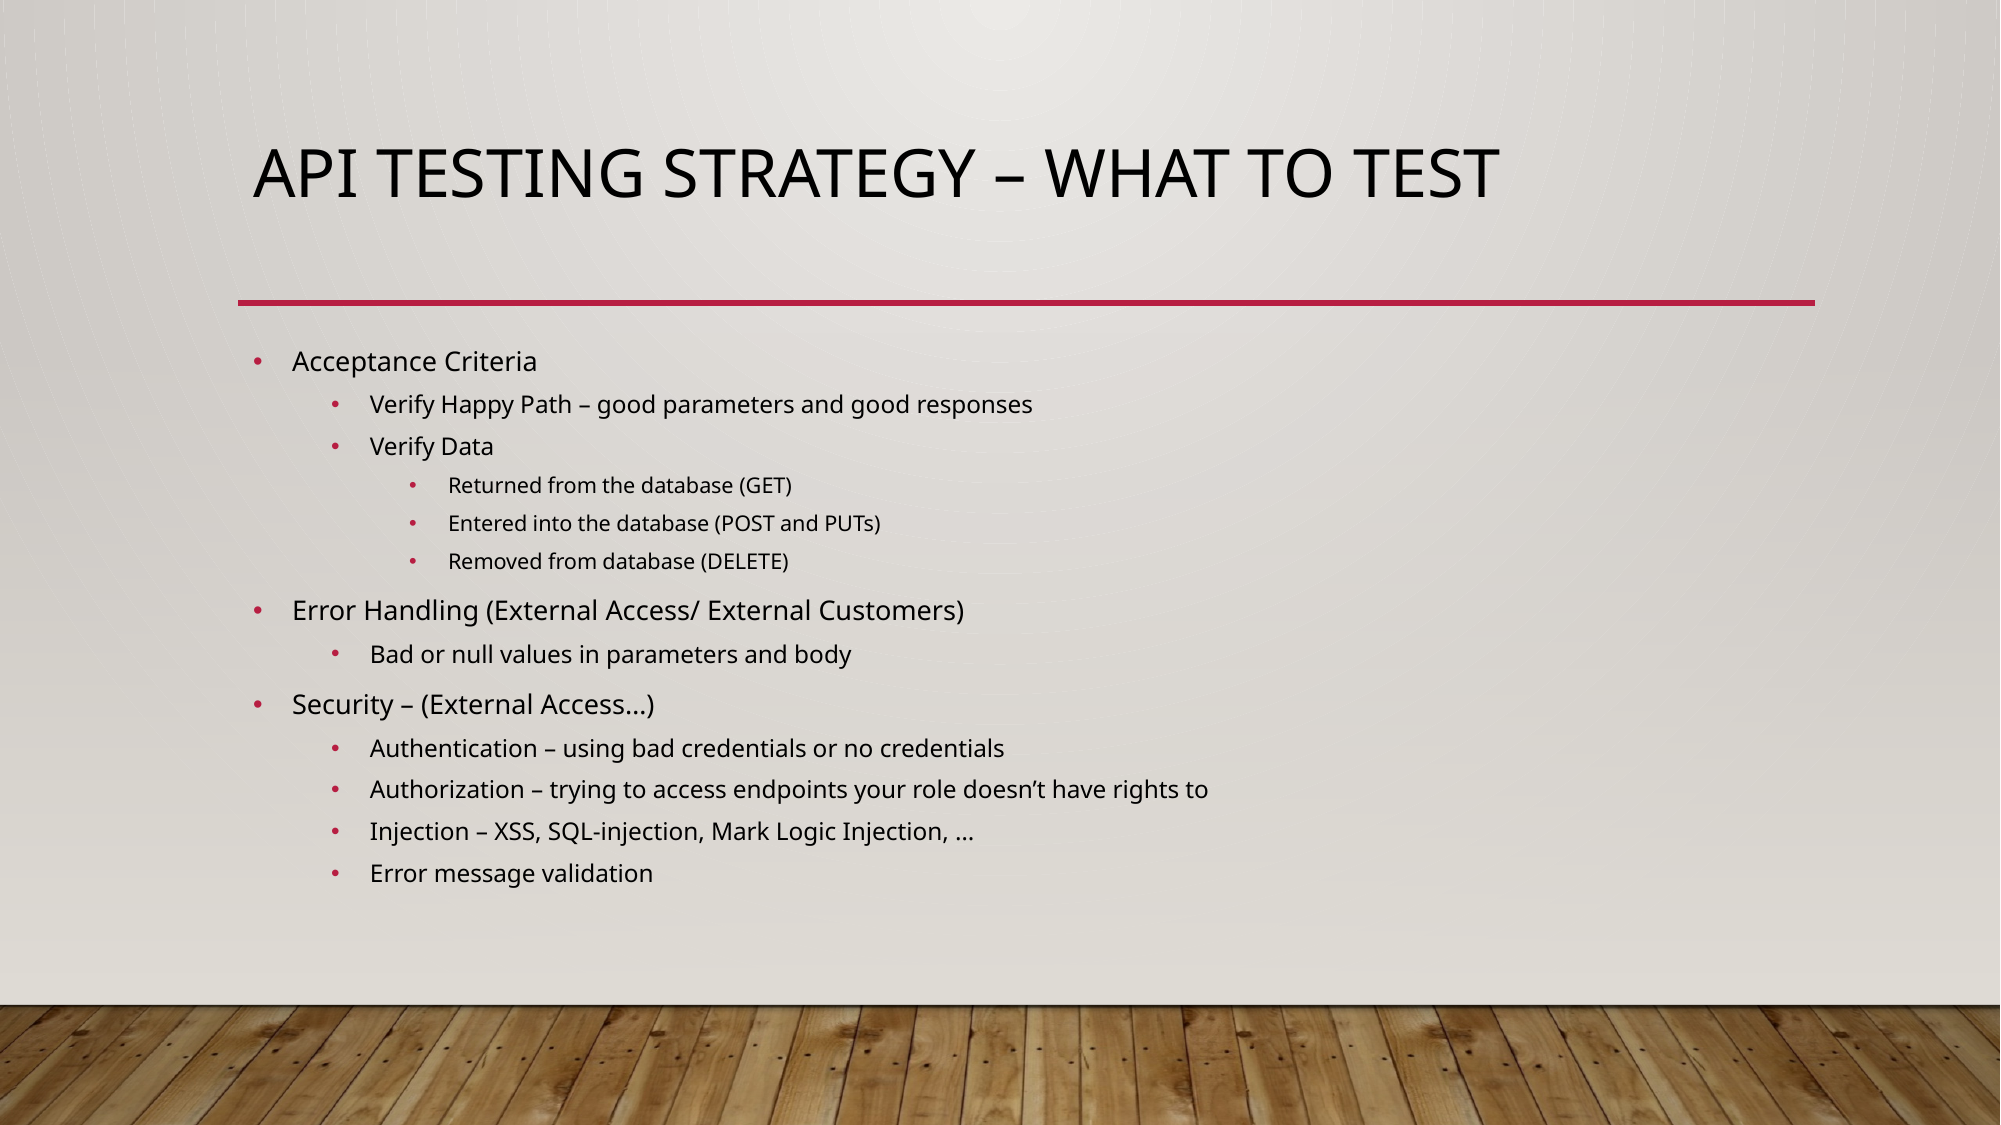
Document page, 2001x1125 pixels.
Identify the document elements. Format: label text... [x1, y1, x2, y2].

picture [0, 1005, 2000, 1125]
title API Testing Strategy – What to Test [238, 131, 1814, 305]
list Acceptance Criteria Verify Happy Path – good parameters and good responses Verify Data Returned from the database (GET) Entered into the database (POST and PUTs) Removed from database (DELETE) Error Handling (External Access/ External Customers) Bad or null values in parameters and body Security – (External Access…) Authentication – using bad credentials or no credentials Authorization – trying to access endpoints your role doesn’t have rights to Injection – XSS, SQL-injection, Mark Logic Injection, … Error message validation [238, 330, 1814, 897]
